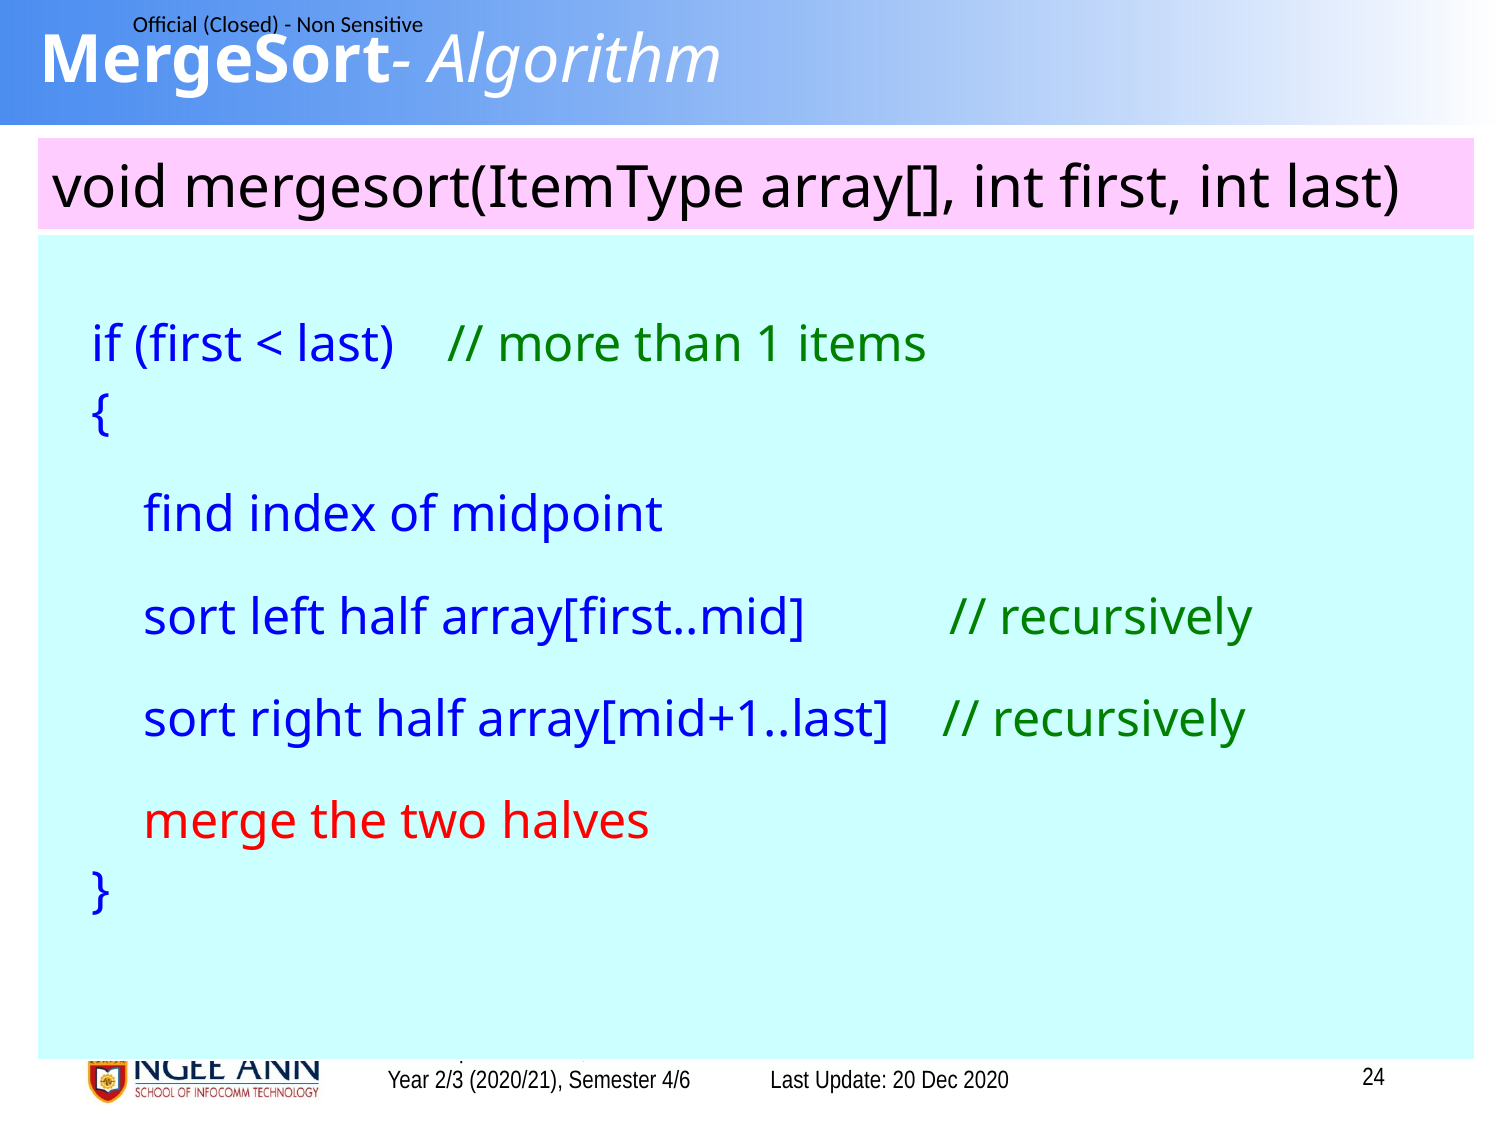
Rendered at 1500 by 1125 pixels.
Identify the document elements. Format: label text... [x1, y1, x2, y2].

table_header void mergesort(ItemType array[], int first, int last) [38, 138, 1474, 229]
table_cell if (first < last) // more than 1 items { find index of midpoint sort left half array[first..mid] // recursively sort right half array[mid+1..last] // recursively merge the two halves } [38, 235, 1474, 1059]
picture [62, 1061, 344, 1125]
title MergeSort- Algorithm [23, 0, 1500, 115]
